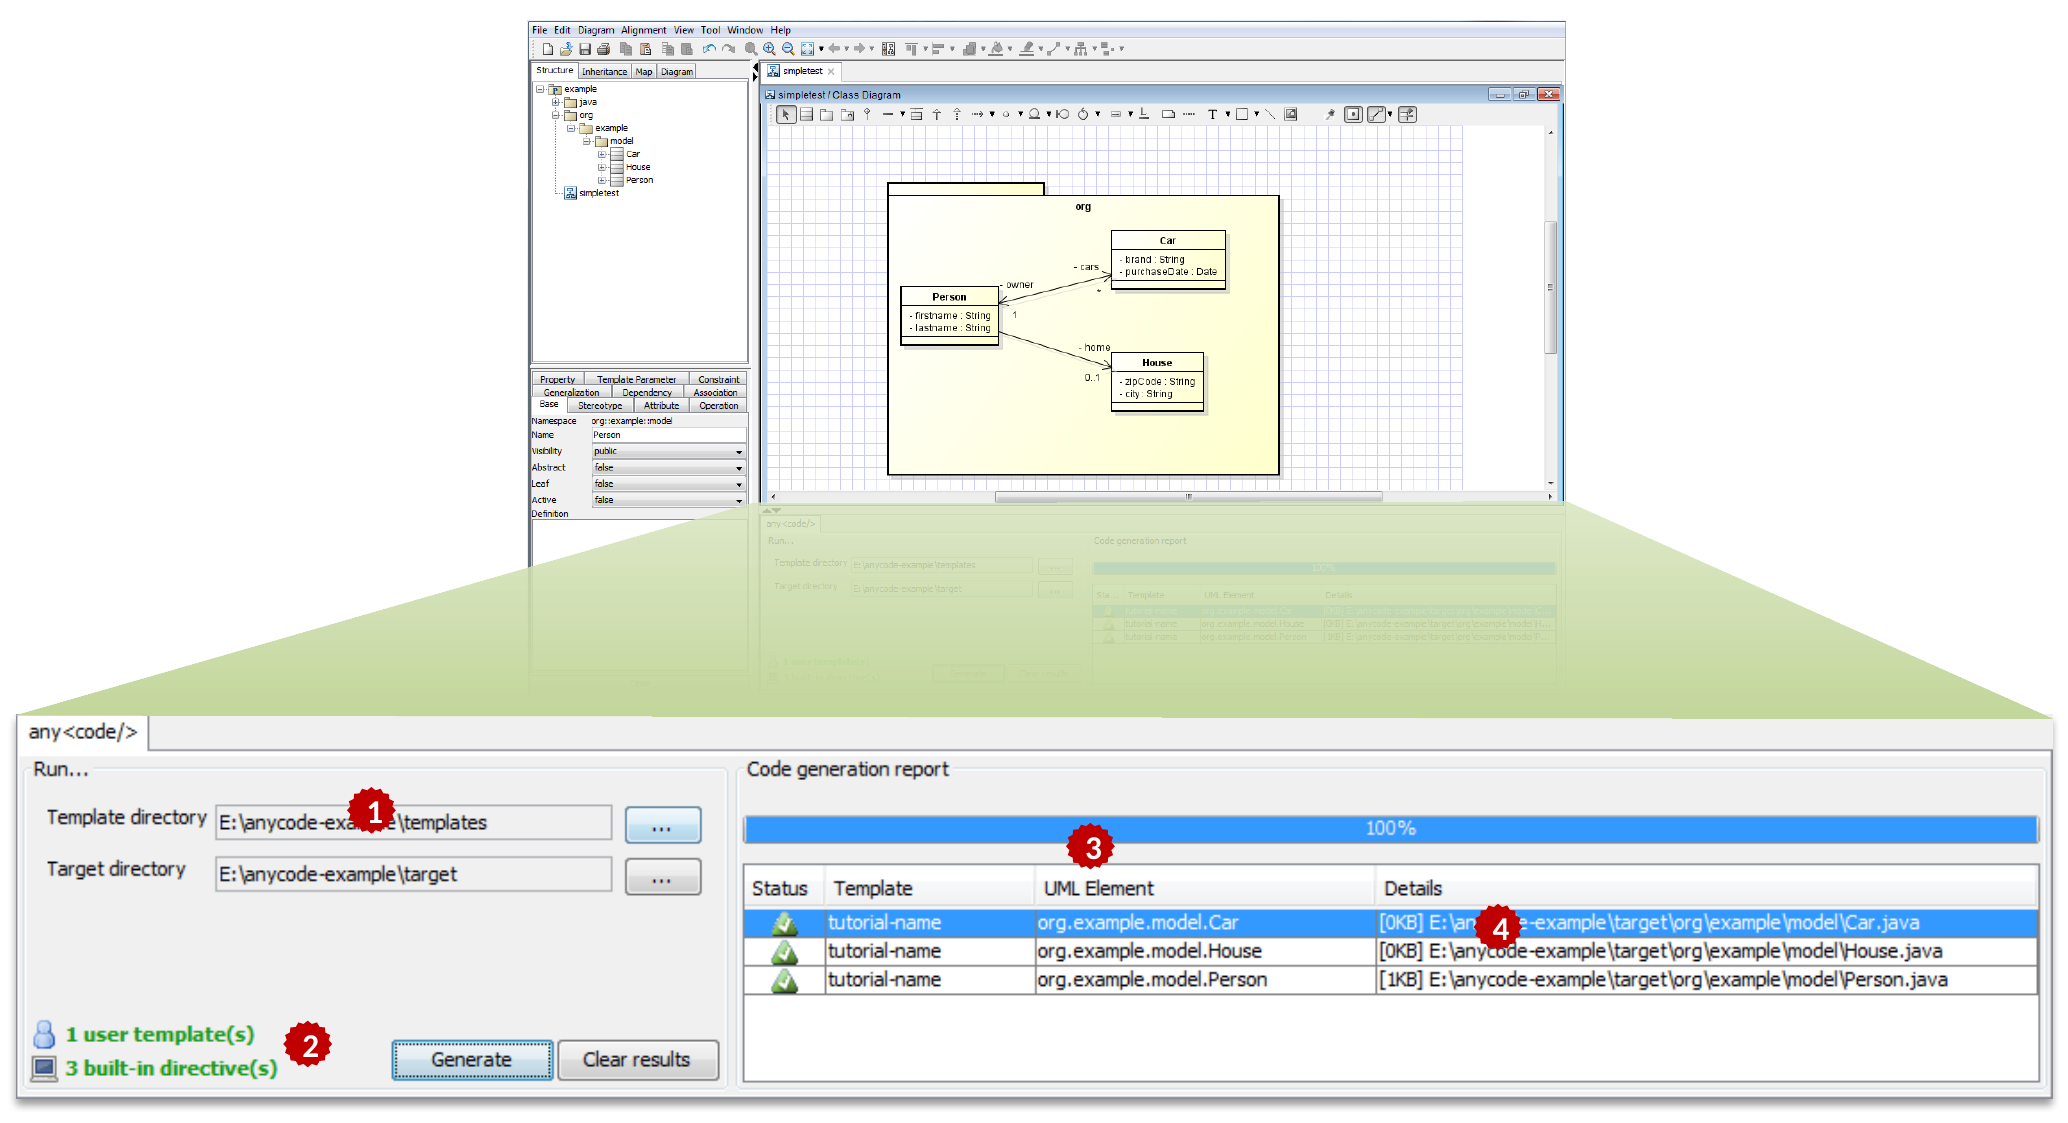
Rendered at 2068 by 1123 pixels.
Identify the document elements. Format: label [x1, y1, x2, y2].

text_box [14, 20, 2054, 1100]
